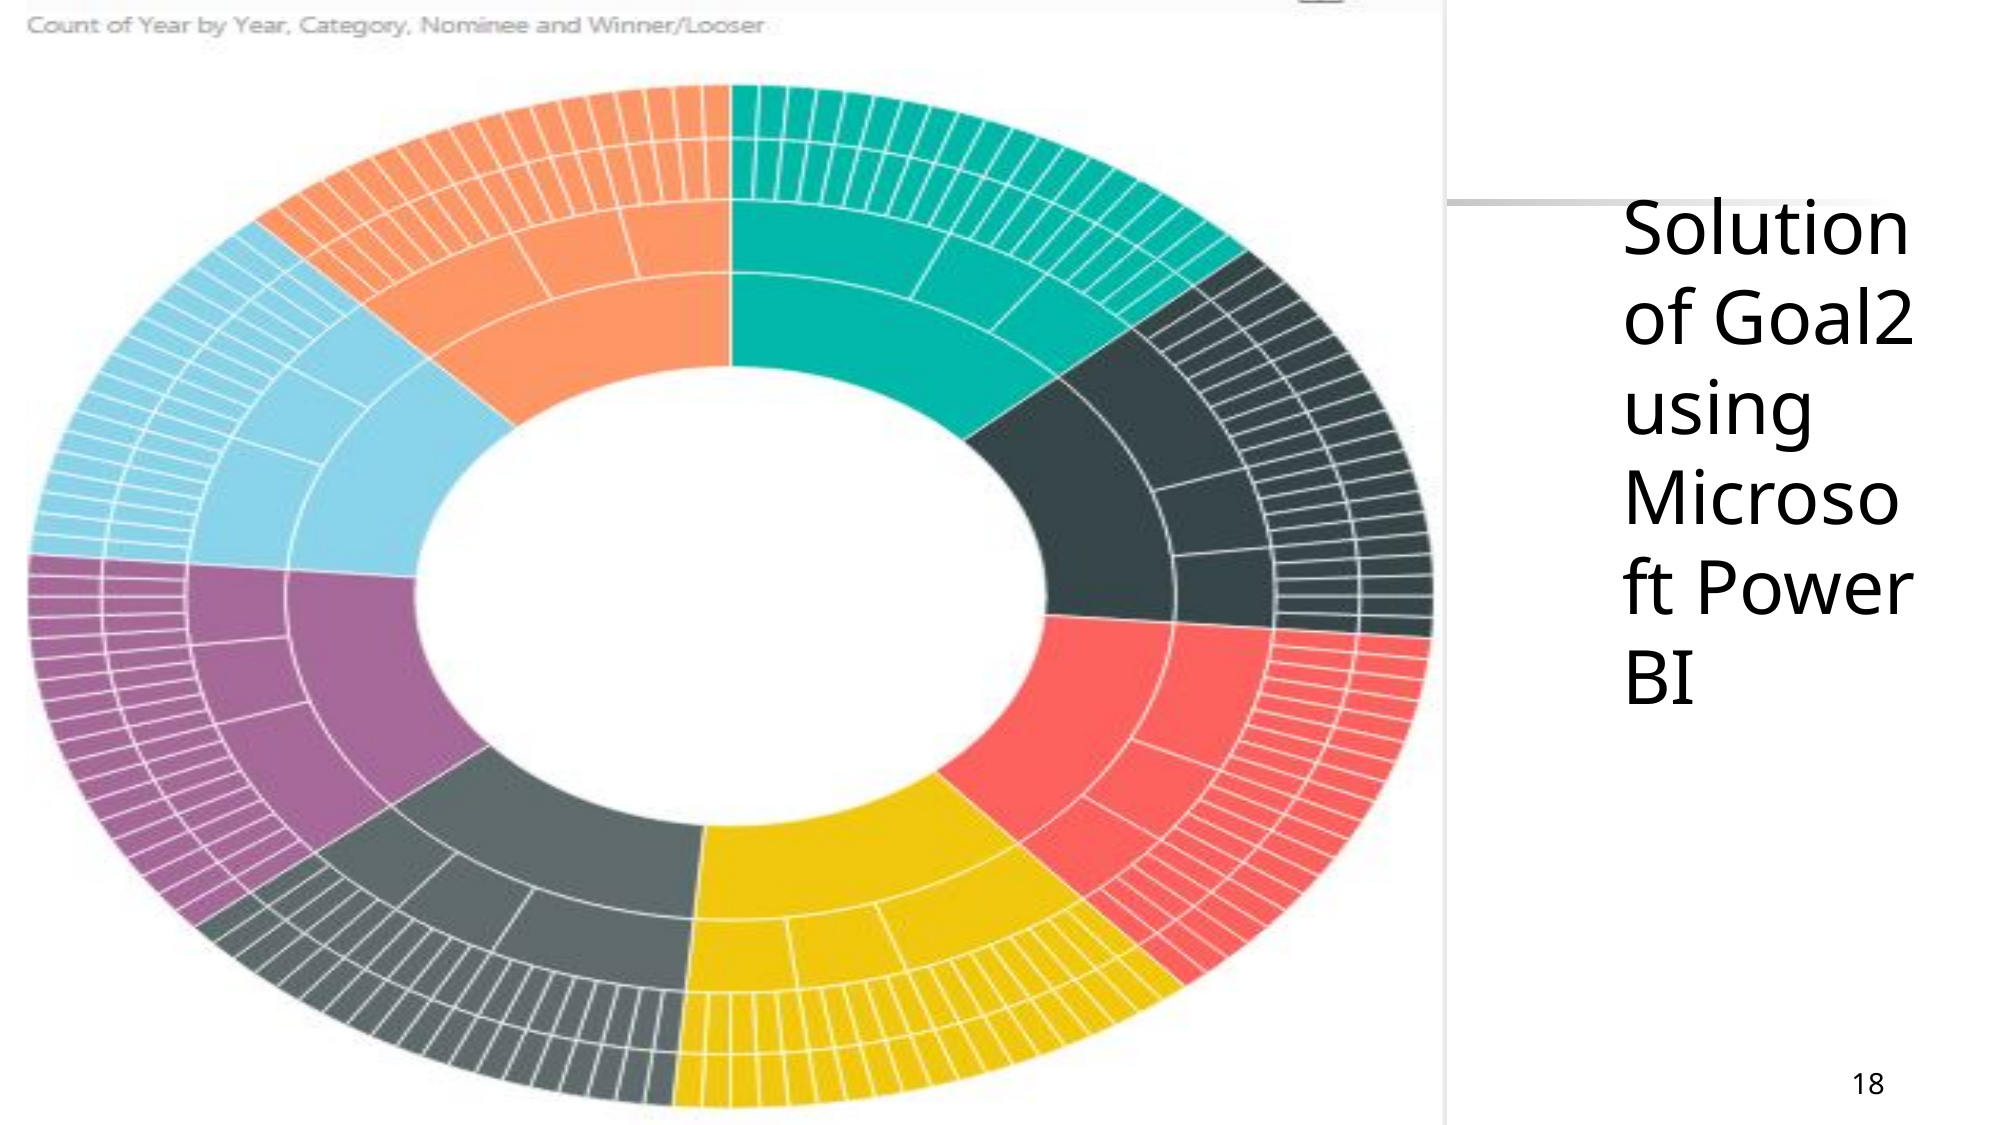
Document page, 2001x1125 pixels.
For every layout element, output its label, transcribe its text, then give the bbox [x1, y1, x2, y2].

slide_number 18 [1483, 1037, 1901, 1113]
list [26, 0, 1447, 1125]
text_box Solution of Goal2 using Microsoft Power BI [1607, 172, 1943, 773]
